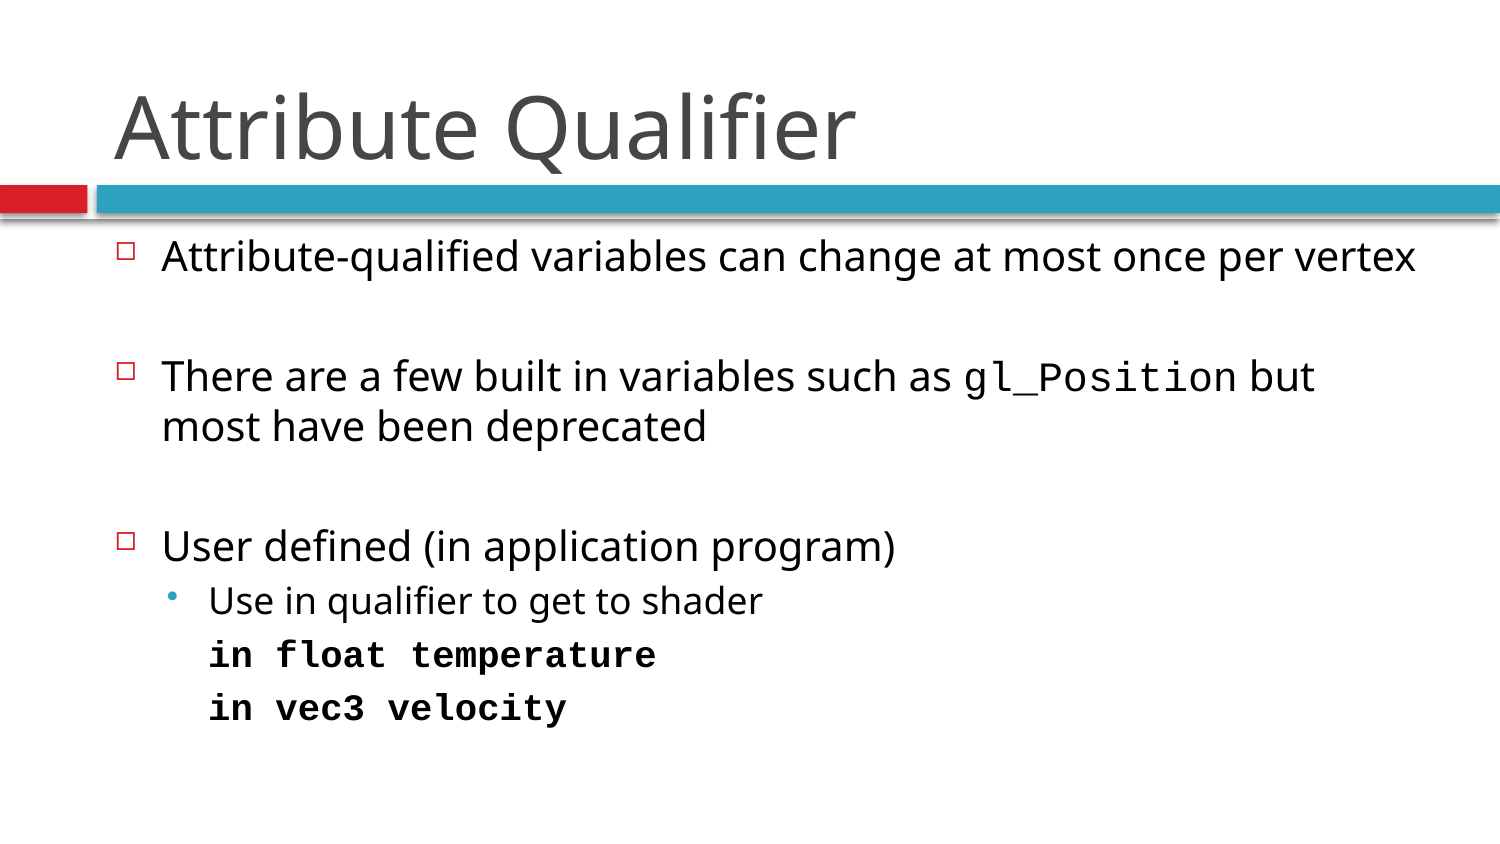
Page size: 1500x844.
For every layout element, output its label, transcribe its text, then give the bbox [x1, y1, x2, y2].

title Attribute Qualifier [99, 19, 1438, 185]
list Attribute-qualified variables can change at most once per vertex There are a few built in variables such as gl_Position but most have been deprecated User defined (in application program) Use in qualifier to get to shader in float temperature in vec3 velocity [99, 221, 1438, 760]
